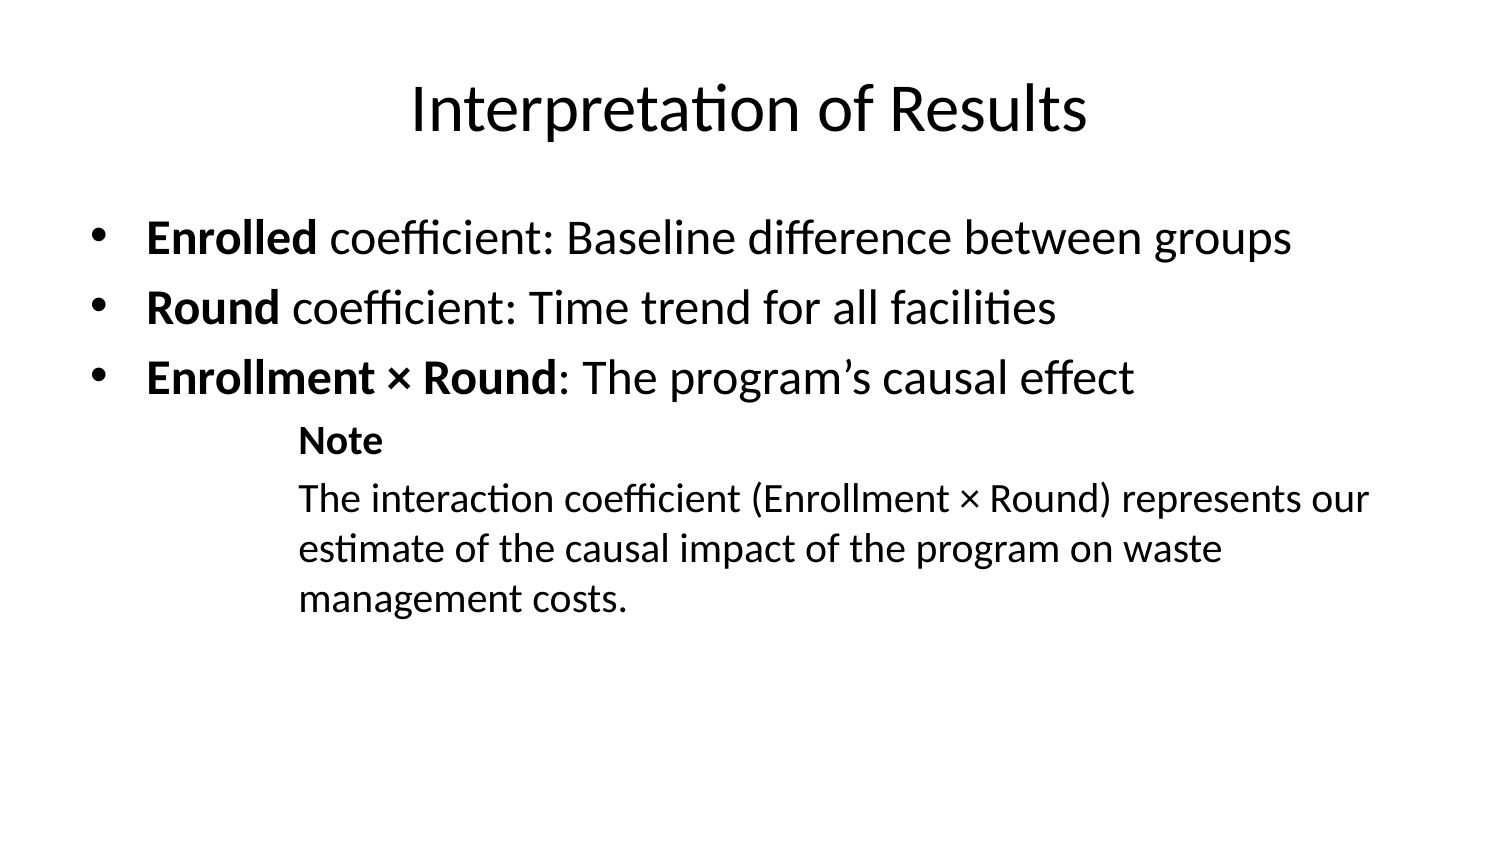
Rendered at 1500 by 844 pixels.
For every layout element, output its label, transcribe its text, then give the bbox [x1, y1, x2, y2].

list Enrolled coefficient: Baseline difference between groups Round coefficient: Time trend for all facilities Enrollment × Round: The program’s causal effect Note The interaction coefficient (Enrollment × Round) represents our estimate of the causal impact of the program on waste management costs. [75, 196, 1425, 754]
title Interpretation of Results [75, 33, 1425, 175]
